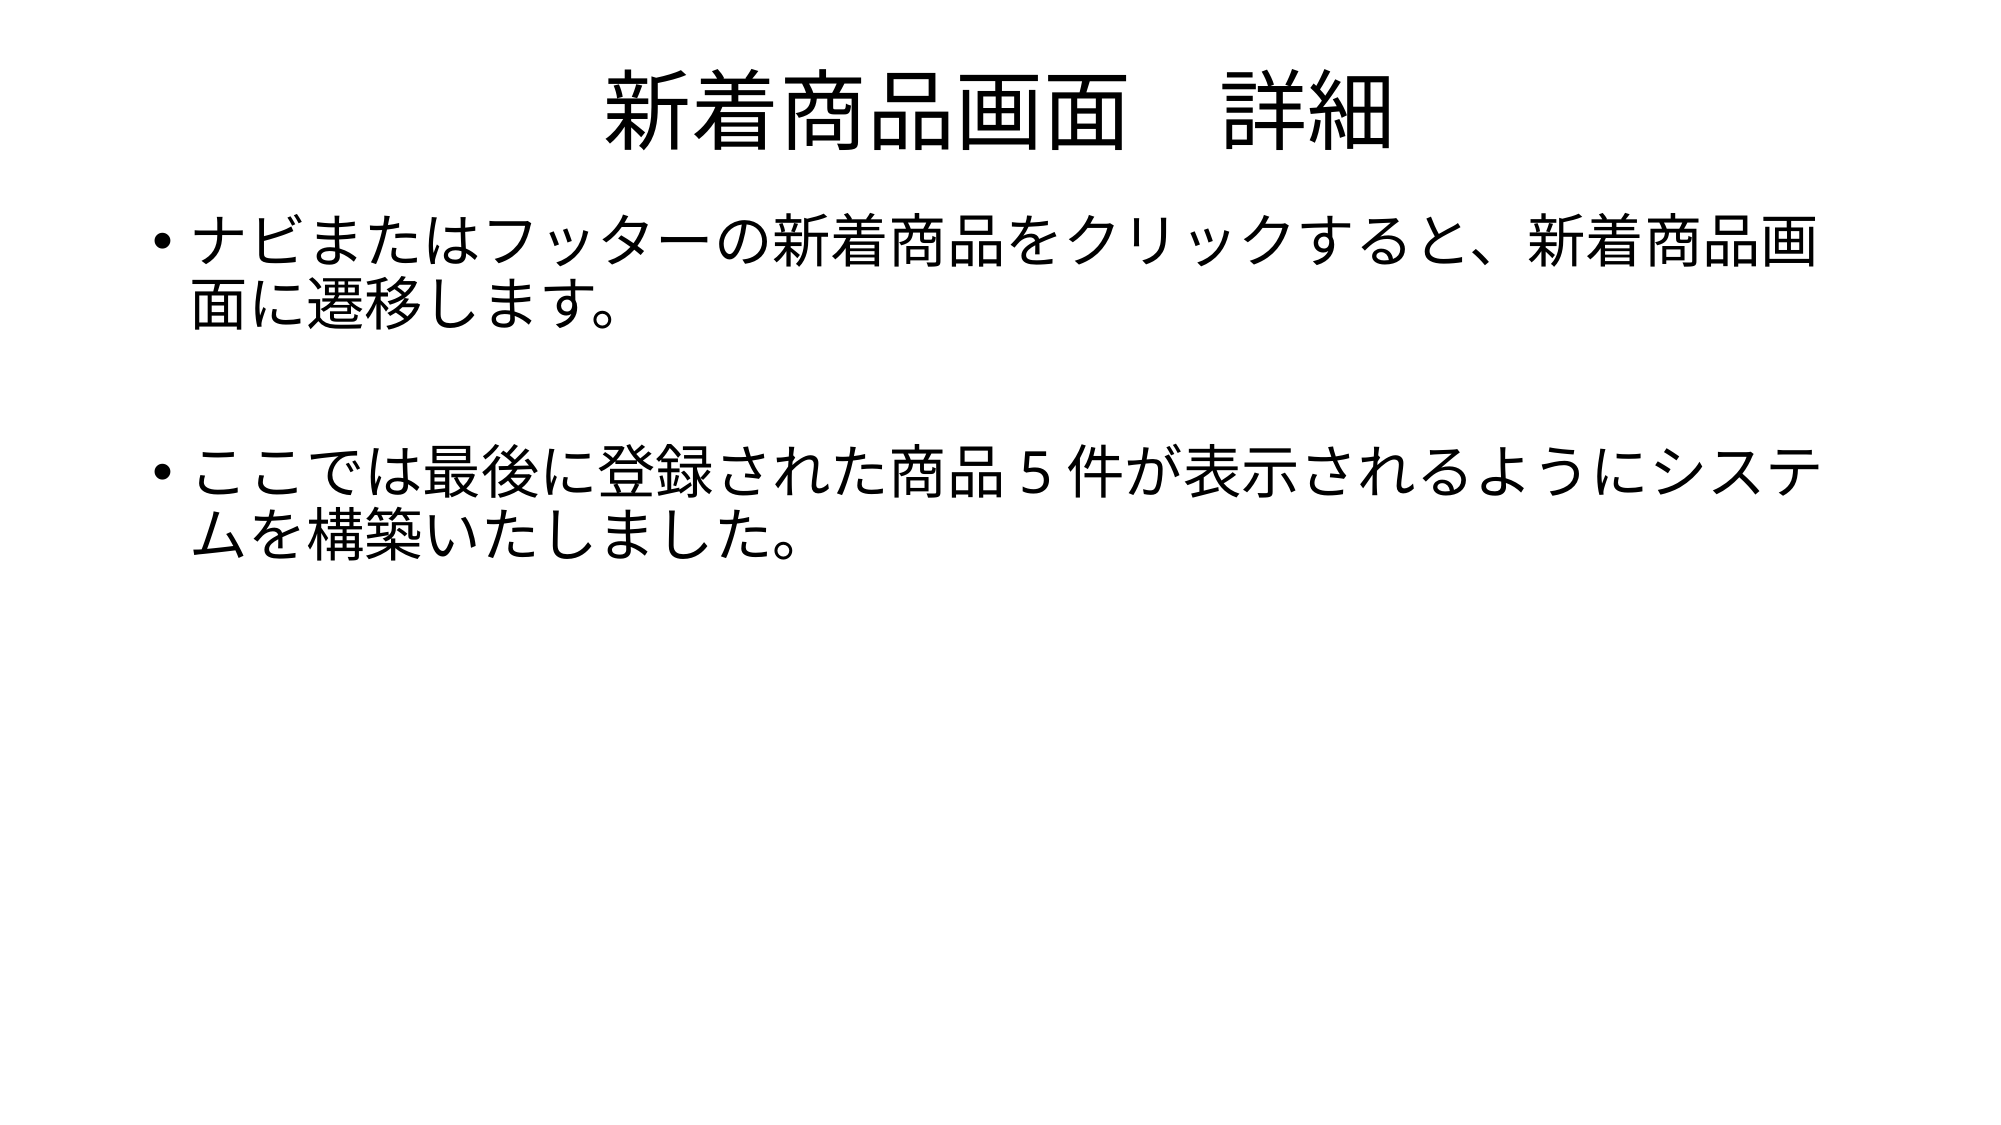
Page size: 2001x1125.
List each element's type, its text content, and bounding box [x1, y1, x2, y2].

title 新着商品画面 詳細 [137, 59, 1863, 170]
list ナビまたはフッターの新着商品をクリックすると、新着商品画面に遷移します。 ここでは最後に登録された商品5件が表示されるようにシステムを構築いたしました。 [137, 204, 1863, 1014]
